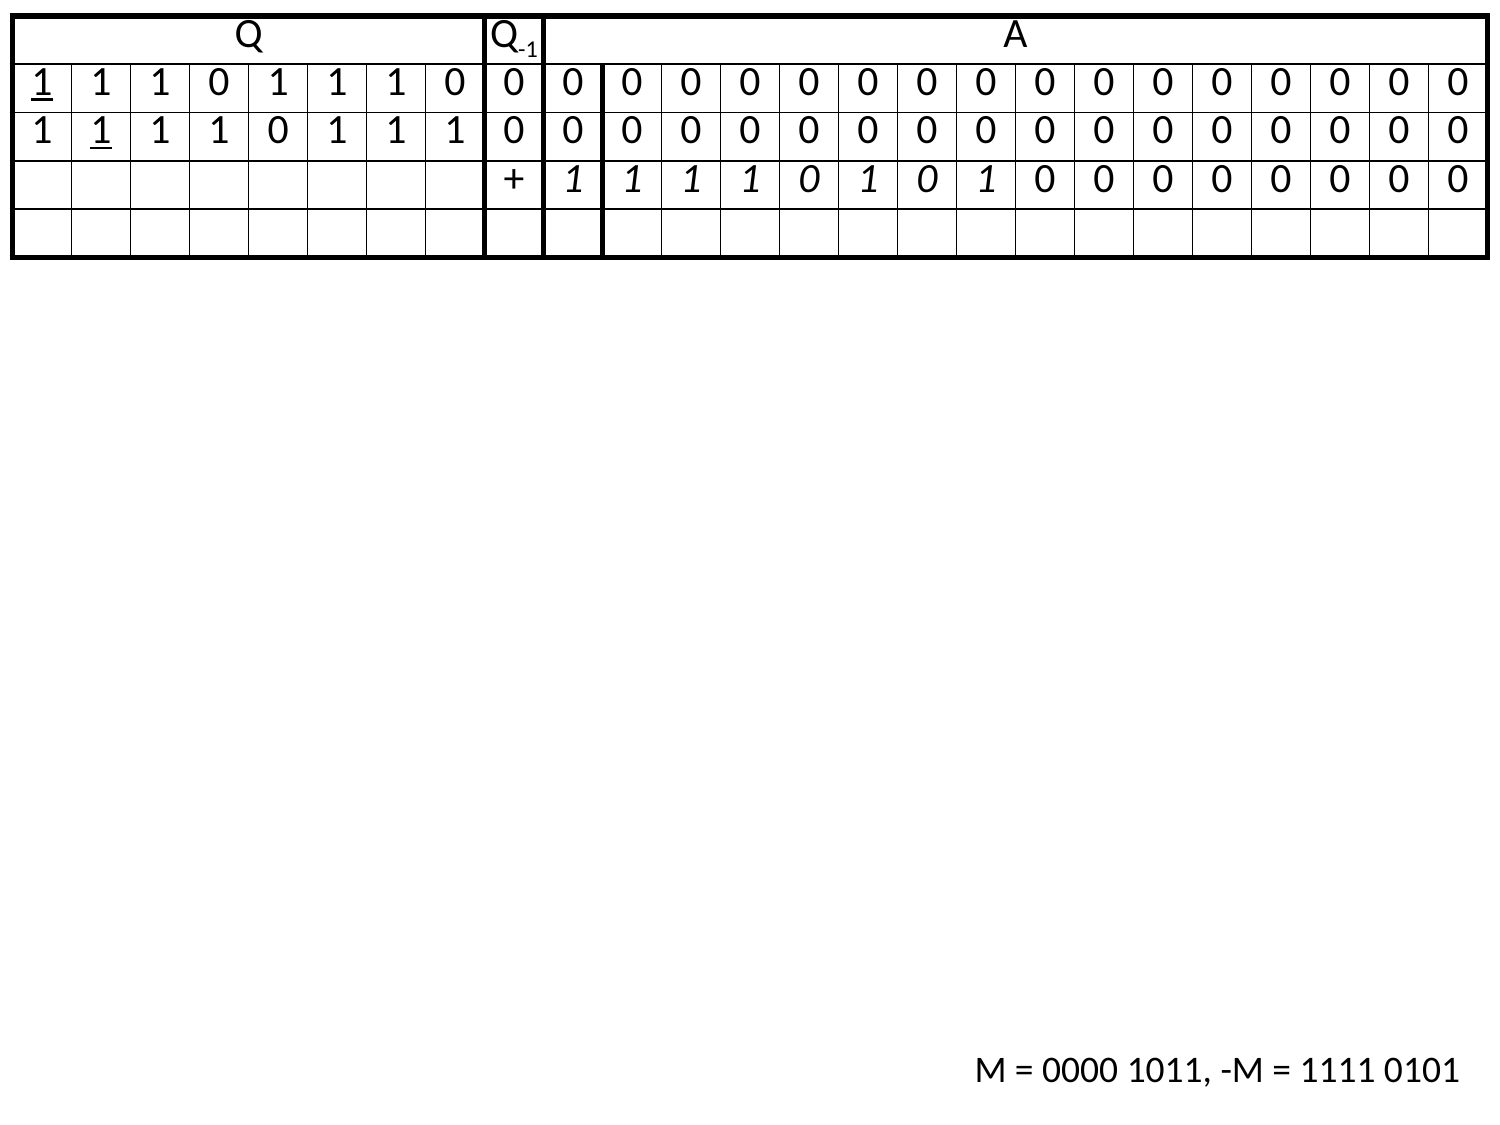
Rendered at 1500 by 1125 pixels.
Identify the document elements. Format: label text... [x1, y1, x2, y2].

table_cell 1 [15, 113, 71, 160]
table_cell 0 [1429, 113, 1485, 160]
table_cell [1193, 210, 1251, 255]
table_cell 0 [1075, 113, 1133, 160]
table_cell [1370, 210, 1428, 255]
table_cell 0 [898, 162, 956, 208]
text_box M = 0000 1011, -M = 1111 0101 [900, 1037, 1475, 1098]
table_cell 0 [780, 162, 838, 208]
table_cell [1075, 210, 1133, 255]
table_cell [662, 210, 720, 255]
table_cell 1 [546, 162, 600, 208]
table_cell 0 [839, 65, 897, 112]
table_cell 1 [190, 113, 248, 160]
table_cell 0 [839, 113, 897, 160]
table_cell 0 [426, 65, 482, 112]
table_cell [1252, 210, 1310, 255]
table_cell 0 [721, 113, 779, 160]
table_cell [605, 210, 661, 255]
table_cell 1 [72, 113, 130, 160]
table_cell [131, 210, 189, 255]
table_cell [190, 210, 248, 255]
table_cell [487, 210, 541, 255]
table_cell 0 [1075, 162, 1133, 208]
table_cell 0 [1252, 162, 1310, 208]
table_cell 1 [72, 65, 130, 112]
table_cell 1 [662, 162, 720, 208]
table_cell 0 [898, 65, 956, 112]
table_cell + [487, 162, 541, 208]
table_cell [898, 210, 956, 255]
table_cell 1 [367, 113, 425, 160]
table_cell [426, 162, 482, 208]
table_cell 1 [426, 113, 482, 160]
table_cell [546, 210, 600, 255]
table_cell 0 [1193, 113, 1251, 160]
table_cell [15, 210, 71, 255]
table_cell [249, 162, 307, 208]
table_cell 0 [1311, 113, 1369, 160]
table_cell [15, 162, 71, 208]
table_cell 1 [131, 65, 189, 112]
table_cell 0 [1075, 65, 1133, 112]
table_cell 0 [487, 113, 541, 160]
table_cell [190, 162, 248, 208]
table_cell [367, 162, 425, 208]
table_cell [1134, 210, 1192, 255]
table_cell 0 [546, 65, 600, 112]
table_cell 0 [1311, 162, 1369, 208]
table_cell 0 [1193, 65, 1251, 112]
table_cell 0 [1370, 162, 1428, 208]
table_cell 0 [1370, 113, 1428, 160]
table_cell 0 [1134, 113, 1192, 160]
table_cell 0 [1134, 65, 1192, 112]
table_header A [546, 19, 1485, 63]
table_cell 0 [1016, 162, 1074, 208]
table_cell [1016, 210, 1074, 255]
table_cell 0 [1429, 65, 1485, 112]
table_cell 0 [898, 113, 956, 160]
table_cell 0 [1252, 113, 1310, 160]
table_cell 0 [957, 65, 1015, 112]
table_cell [249, 210, 307, 255]
table_cell 0 [605, 65, 661, 112]
table_cell 0 [1429, 162, 1485, 208]
table_cell 0 [957, 113, 1015, 160]
table_cell 0 [487, 65, 541, 112]
table_cell [131, 162, 189, 208]
table_cell [308, 210, 366, 255]
table_cell [721, 210, 779, 255]
table_cell [839, 210, 897, 255]
table_cell 0 [1016, 65, 1074, 112]
table_cell 1 [131, 113, 189, 160]
table_cell 1 [367, 65, 425, 112]
table_cell 0 [1193, 162, 1251, 208]
table_cell 1 [15, 65, 71, 112]
table_cell 1 [957, 162, 1015, 208]
table_cell 0 [721, 65, 779, 112]
table_cell [780, 210, 838, 255]
table_cell 1 [308, 65, 366, 112]
table_cell 1 [308, 113, 366, 160]
table_cell 0 [190, 65, 248, 112]
table_cell 1 [249, 65, 307, 112]
table_cell 1 [605, 162, 661, 208]
table_cell [1429, 210, 1485, 255]
table_cell 1 [721, 162, 779, 208]
table_cell 0 [1134, 162, 1192, 208]
table_cell 0 [605, 113, 661, 160]
table_cell 0 [546, 113, 600, 160]
table_cell 0 [1016, 113, 1074, 160]
table_header Q-1 [487, 19, 541, 63]
table_cell [72, 210, 130, 255]
table_cell 1 [839, 162, 897, 208]
table_cell 0 [1370, 65, 1428, 112]
table_cell 0 [662, 65, 720, 112]
table_cell 0 [249, 113, 307, 160]
table_cell [308, 162, 366, 208]
table_header Q [15, 19, 482, 63]
table_cell [1311, 210, 1369, 255]
table_cell 0 [780, 65, 838, 112]
table_cell 0 [780, 113, 838, 160]
table_cell 0 [1252, 65, 1310, 112]
table_cell 0 [1311, 65, 1369, 112]
table_cell [72, 162, 130, 208]
table_cell [367, 210, 425, 255]
table_cell 0 [662, 113, 720, 160]
table_cell [957, 210, 1015, 255]
table_cell [426, 210, 482, 255]
